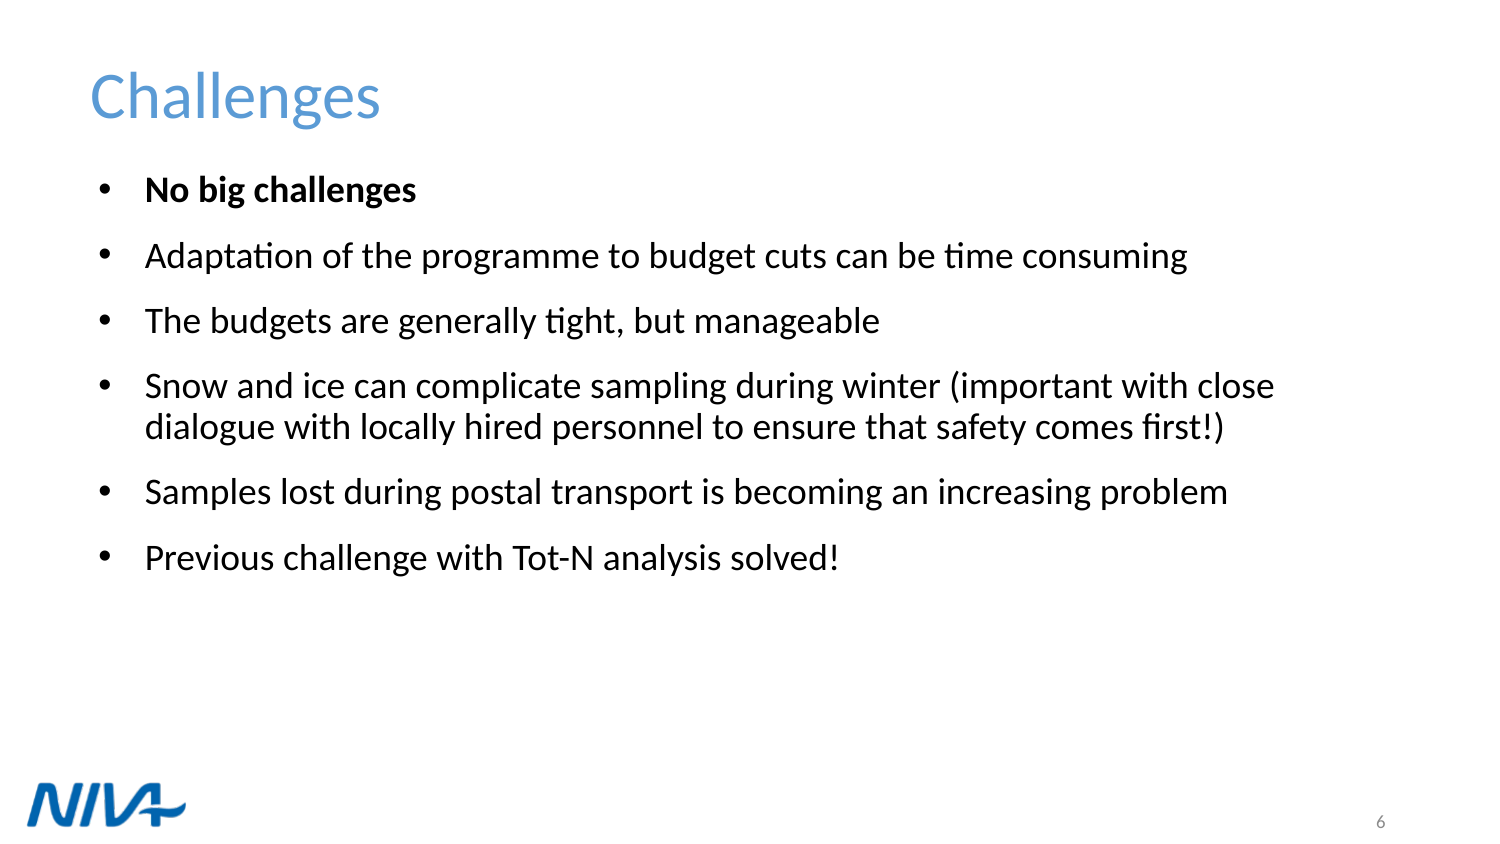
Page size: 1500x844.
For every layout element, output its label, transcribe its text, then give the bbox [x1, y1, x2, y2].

list No big challenges Adaptation of the programme to budget cuts can be time consuming The budgets are generally tight, but manageable Snow and ice can complicate sampling during winter (important with close dialogue with locally hired personnel to ensure that safety comes first!) Samples lost during postal transport is becoming an increasing problem Previous challenge with Tot-N analysis solved! [87, 164, 1423, 762]
slide_number 6 [1288, 798, 1397, 844]
picture [11, 766, 197, 844]
title Challenges [79, 28, 1425, 165]
